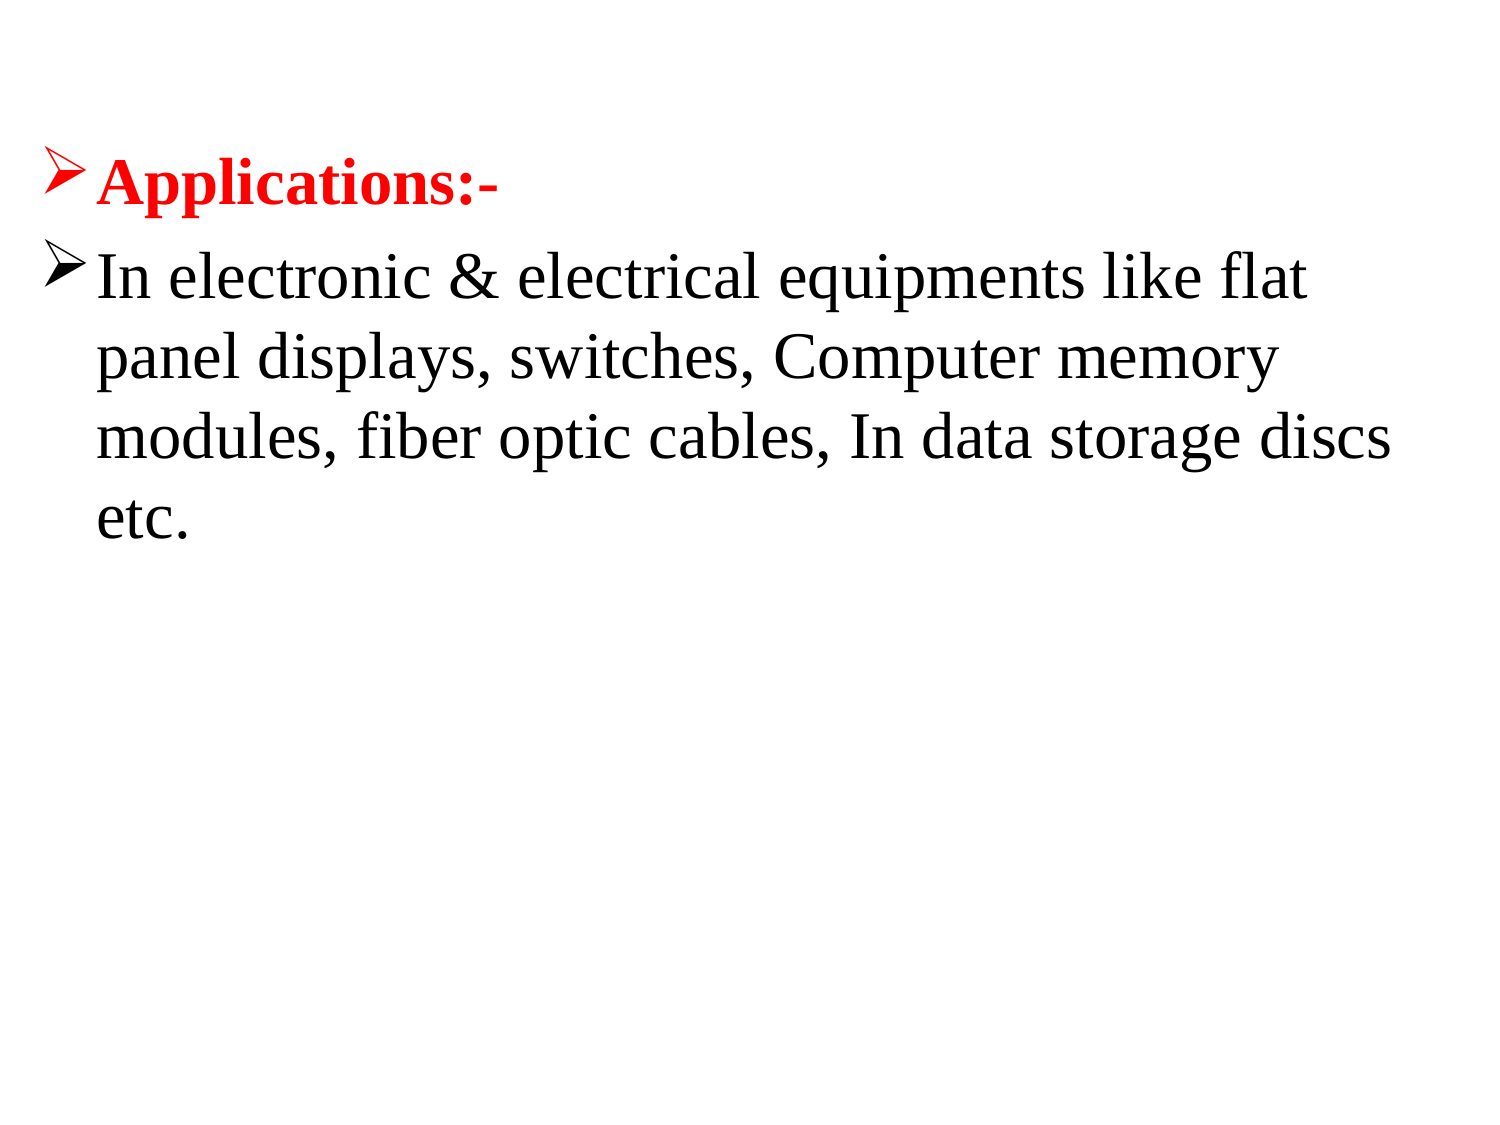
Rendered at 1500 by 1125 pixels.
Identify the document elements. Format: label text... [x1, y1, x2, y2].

list Applications:- In electronic & electrical equipments like flat panel displays, switches, Computer memory modules, fiber optic cables, In data storage discs etc. [24, 37, 1476, 1018]
